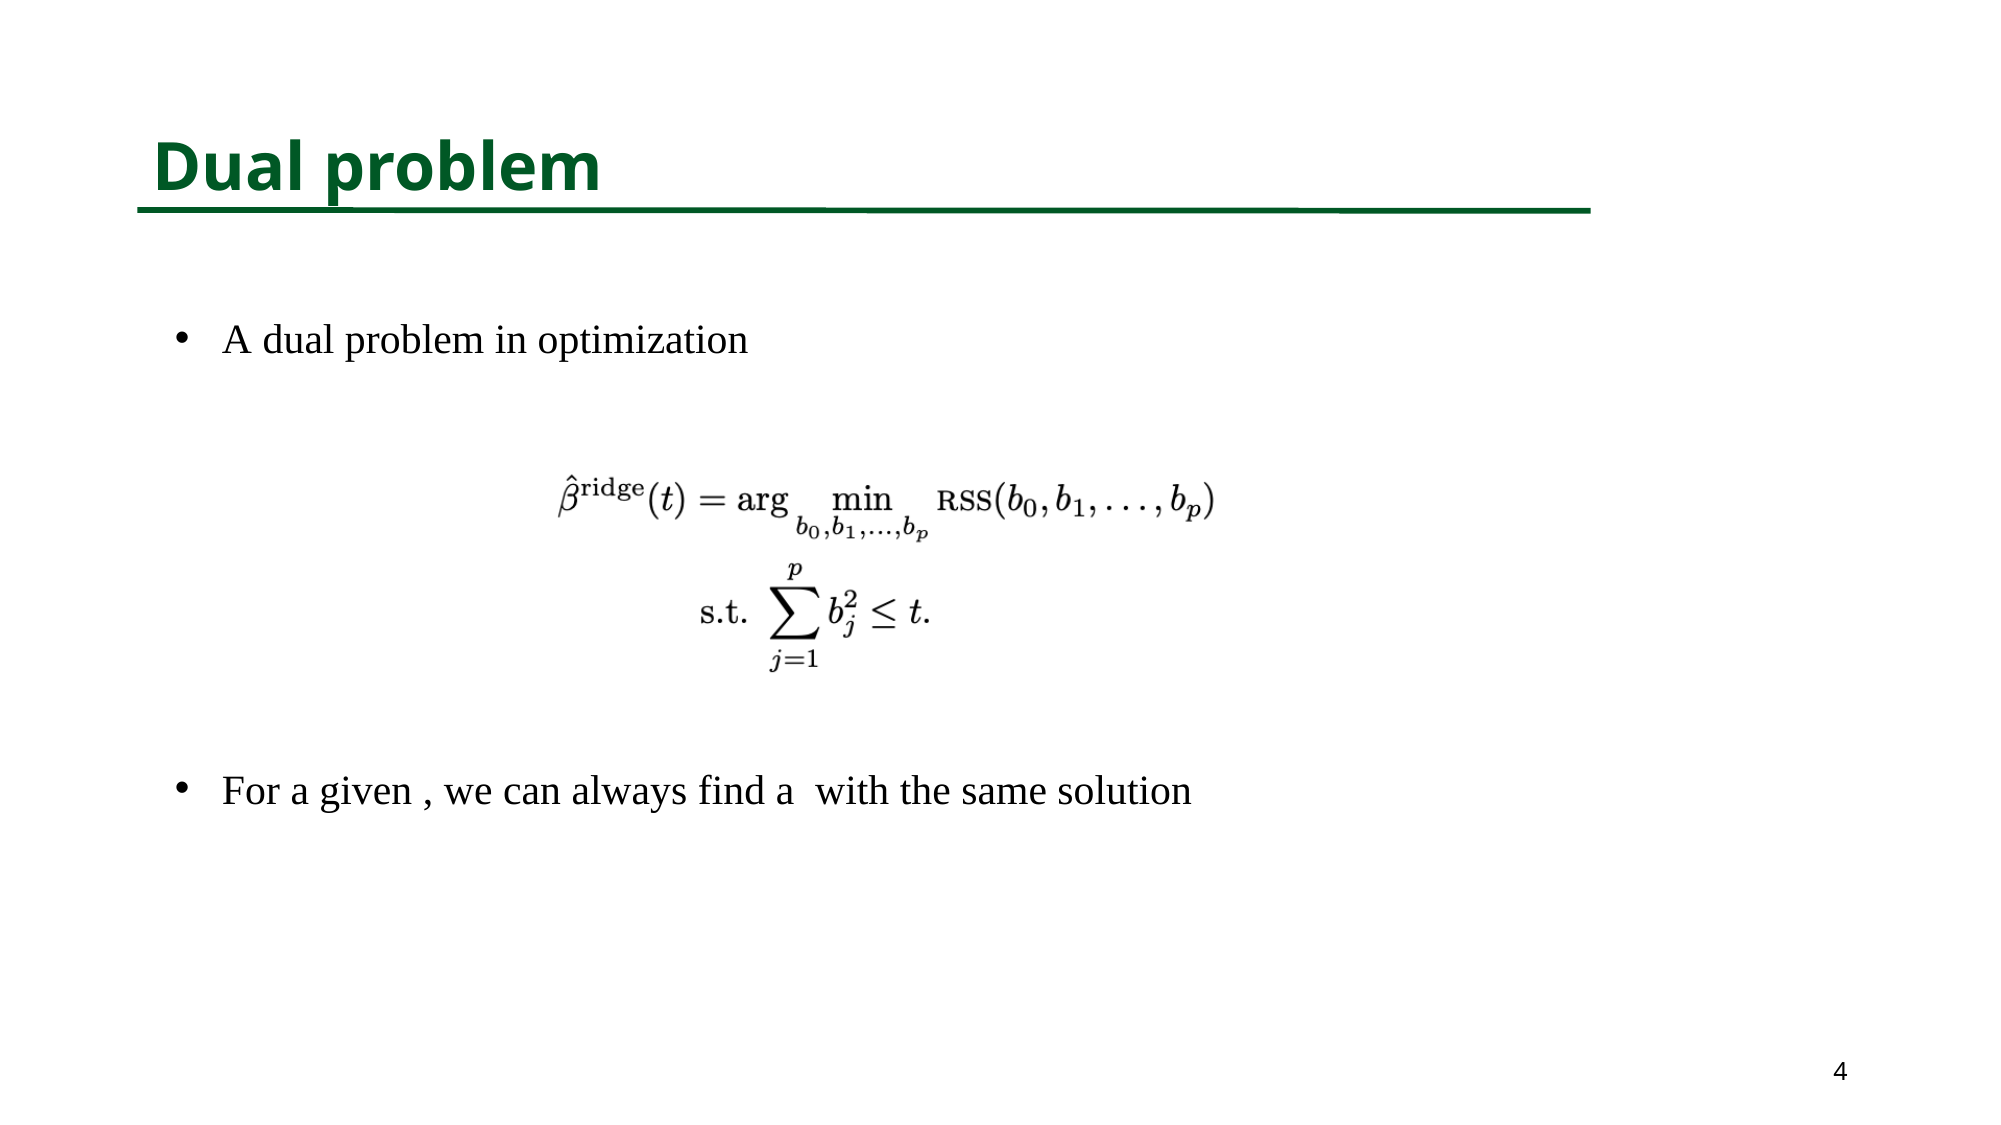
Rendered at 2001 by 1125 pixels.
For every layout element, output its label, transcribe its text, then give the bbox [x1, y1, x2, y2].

picture [525, 437, 1318, 692]
title Dual problem [137, 59, 1863, 278]
slide_number 4 [1412, 1042, 1863, 1103]
